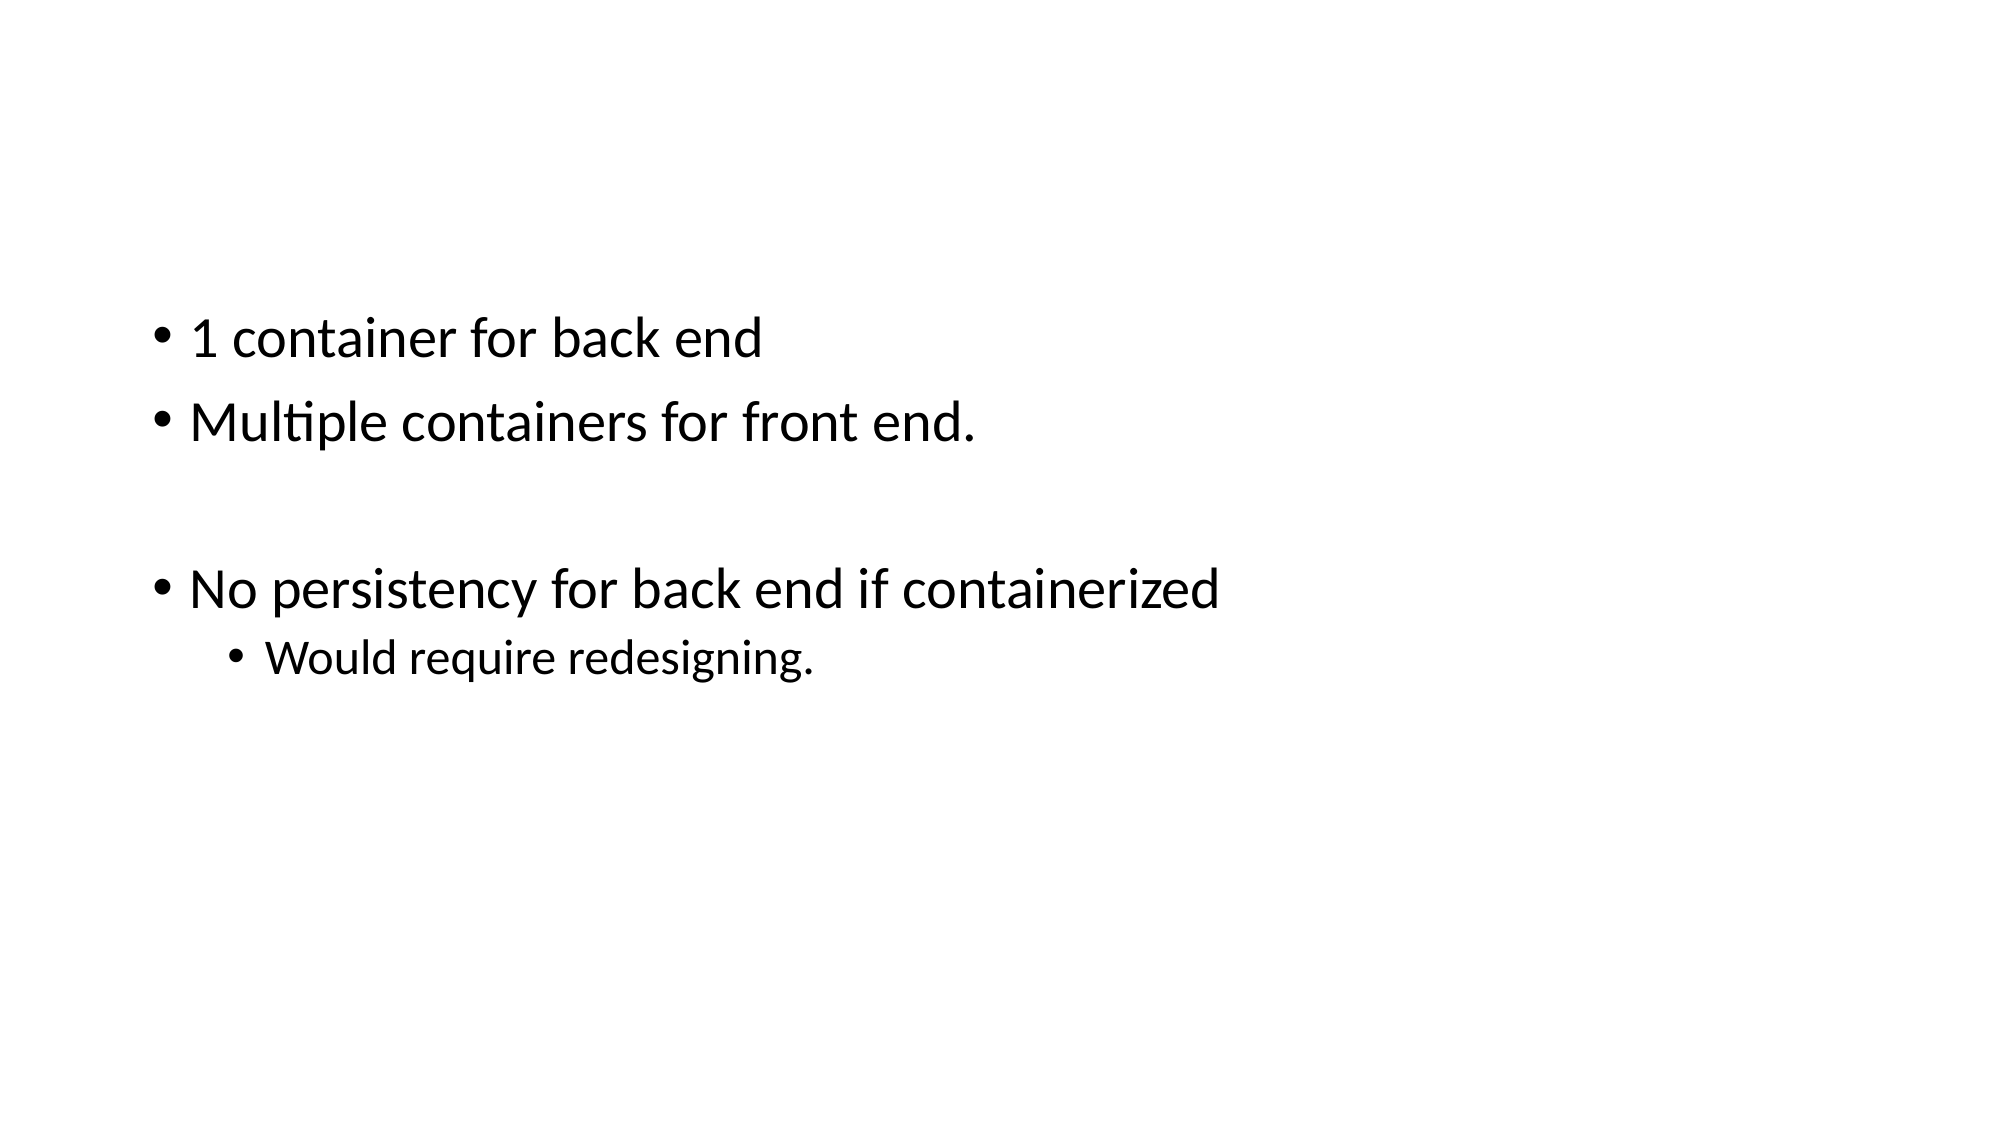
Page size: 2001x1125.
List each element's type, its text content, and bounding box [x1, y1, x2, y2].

list 1 container for back end Multiple containers for front end. No persistency for back end if containerized Would require redesigning. [137, 299, 1863, 1014]
